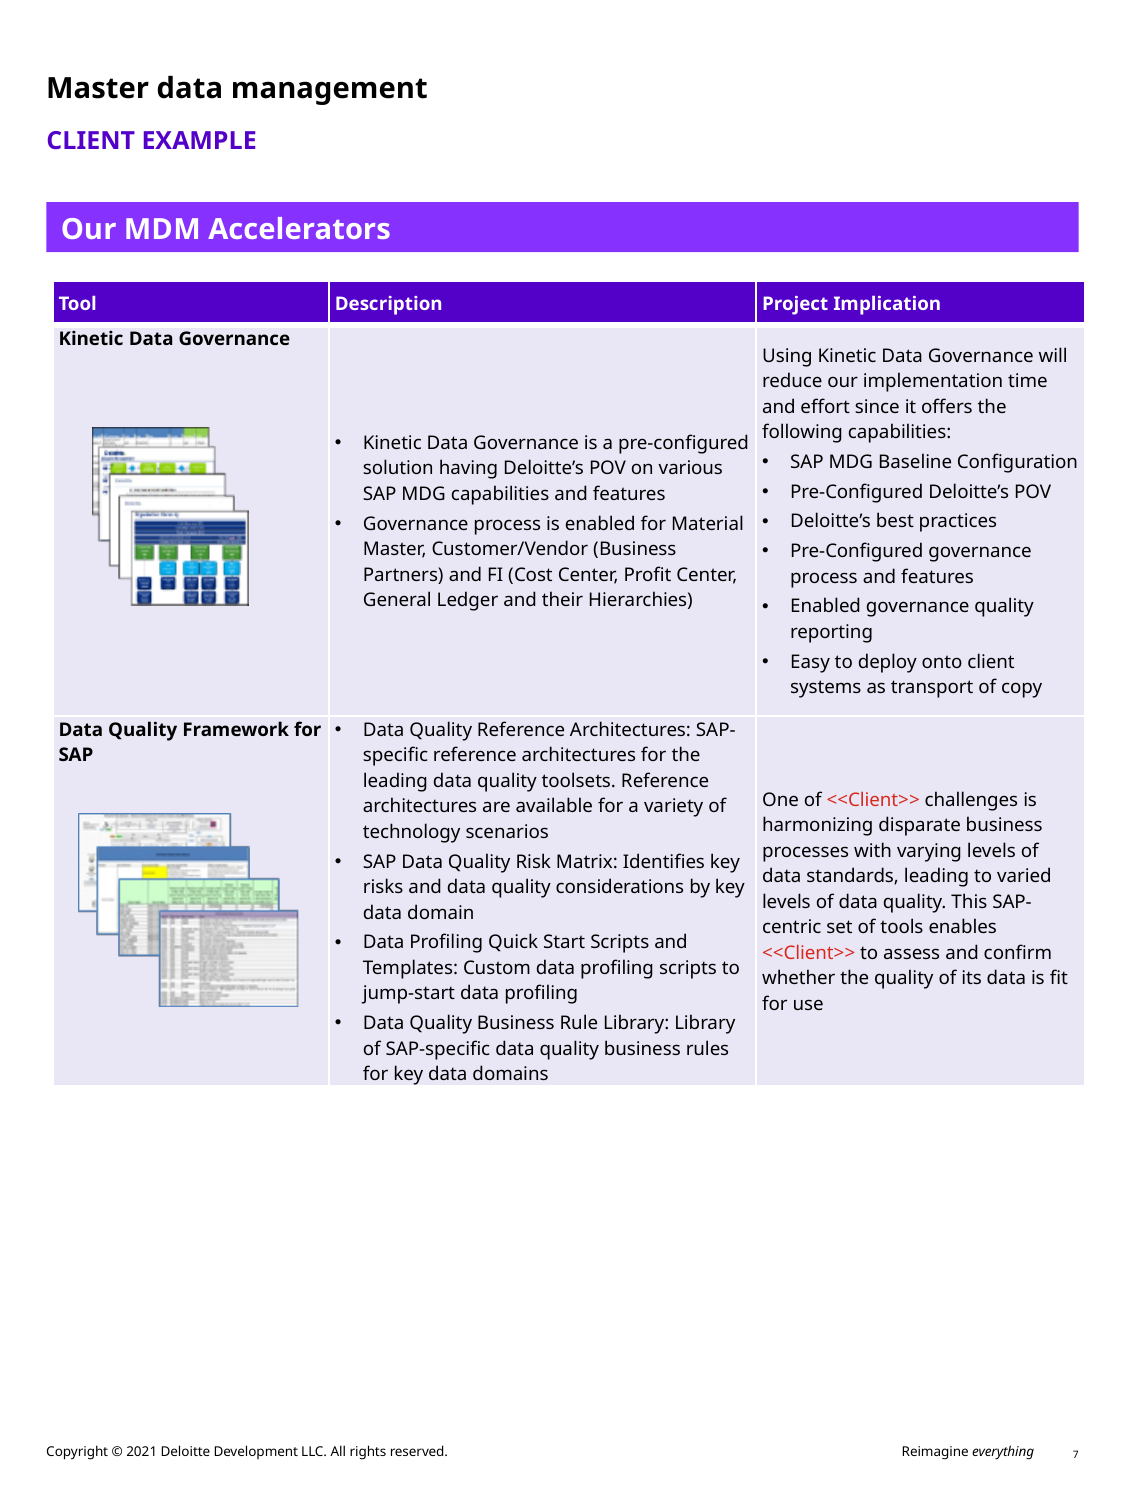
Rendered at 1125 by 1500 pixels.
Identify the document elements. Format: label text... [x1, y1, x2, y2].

table_cell Data Quality Reference Architectures: SAP-specific reference architectures for the leading data quality toolsets. Reference architectures are available for a variety of technology scenarios SAP Data Quality Risk Matrix: Identifies key risks and data quality considerations by key data domain Data Profiling Quick Start Scripts and Templates: Custom data profiling scripts to jump-start data profiling Data Quality Business Rule Library: Library of SAP-specific data quality business rules for key data domains [330, 717, 755, 1085]
table_cell One of <<Client>> challenges is harmonizing disparate business processes with varying levels of data standards, leading to varied levels of data quality. This SAP-centric set of tools enables <<Client>> to assess and confirm whether the quality of its data is fit for use [757, 717, 1084, 1085]
table_cell Data Quality Framework for SAP [54, 717, 328, 1085]
table_header Project Implication [757, 282, 1084, 322]
text_box Our MDM Accelerators [46, 202, 1079, 253]
table_cell Kinetic Data Governance [54, 328, 328, 715]
table_cell Using Kinetic Data Governance will reduce our implementation time and effort since it offers the following capabilities: SAP MDG Baseline Configuration Pre-Configured Deloitte’s POV Deloitte’s best practices Pre-Configured governance process and features Enabled governance quality reporting Easy to deploy onto client systems as transport of copy [757, 328, 1084, 715]
table_header Description [330, 282, 755, 322]
table_header Tool [54, 282, 328, 322]
picture [77, 812, 299, 1007]
table_cell Kinetic Data Governance is a pre-configured solution having Deloitte’s POV on various SAP MDG capabilities and features Governance process is enabled for Material Master, Customer/Vendor (Business Partners) and FI (Cost Center, Profit Center, General Ledger and their Hierarchies) [330, 328, 755, 715]
list Client example [46, 124, 1079, 170]
picture [91, 426, 249, 606]
title Master data management [46, 69, 1079, 122]
